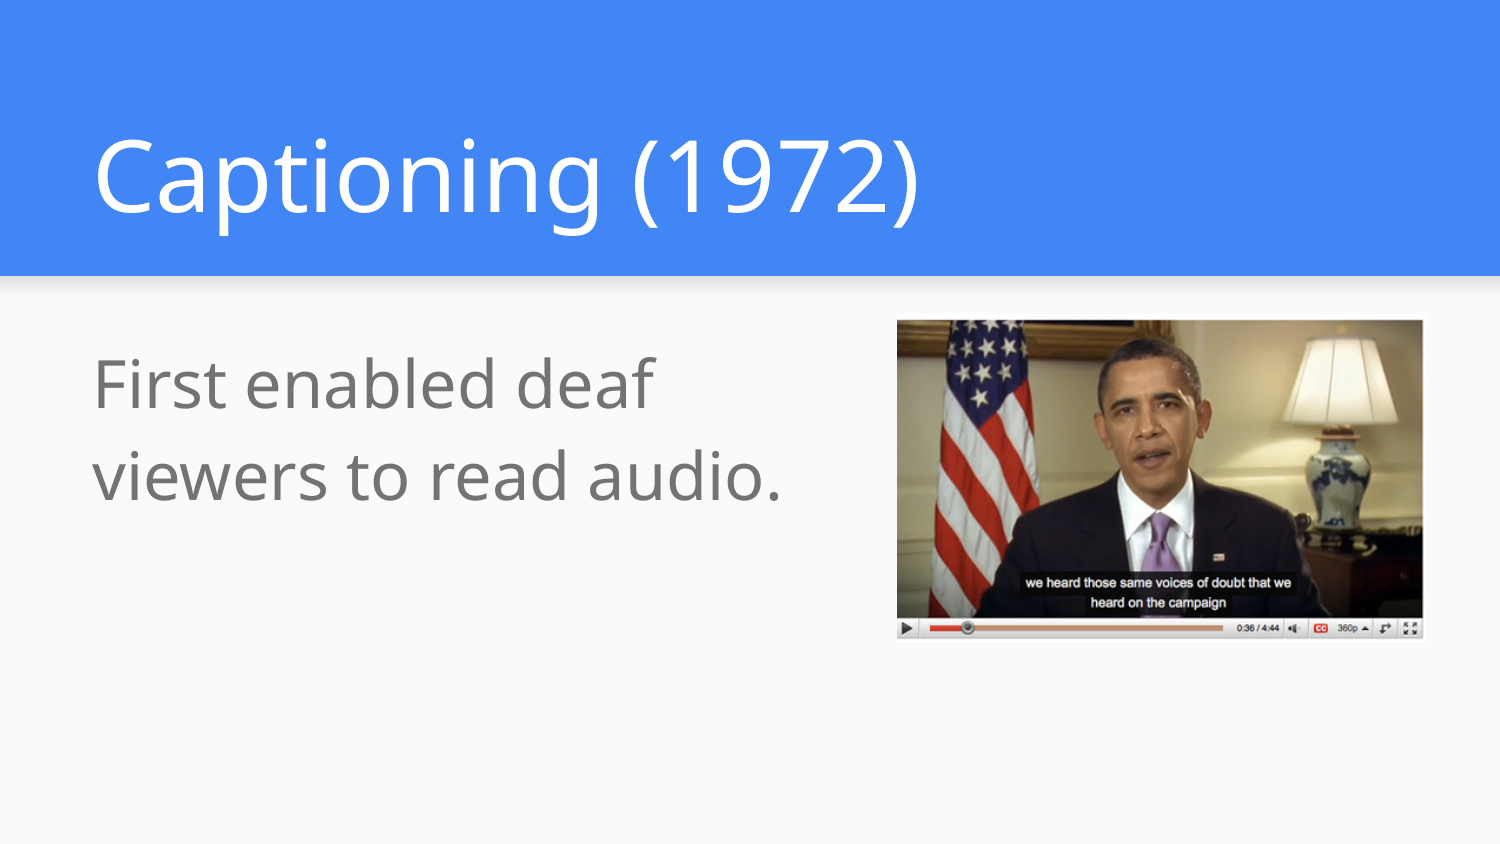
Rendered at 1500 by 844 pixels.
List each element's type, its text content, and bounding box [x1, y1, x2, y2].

list First enabled deaf viewers to read audio. [77, 314, 841, 760]
title Captioning (1972) [77, 121, 1427, 248]
picture [897, 314, 1427, 642]
